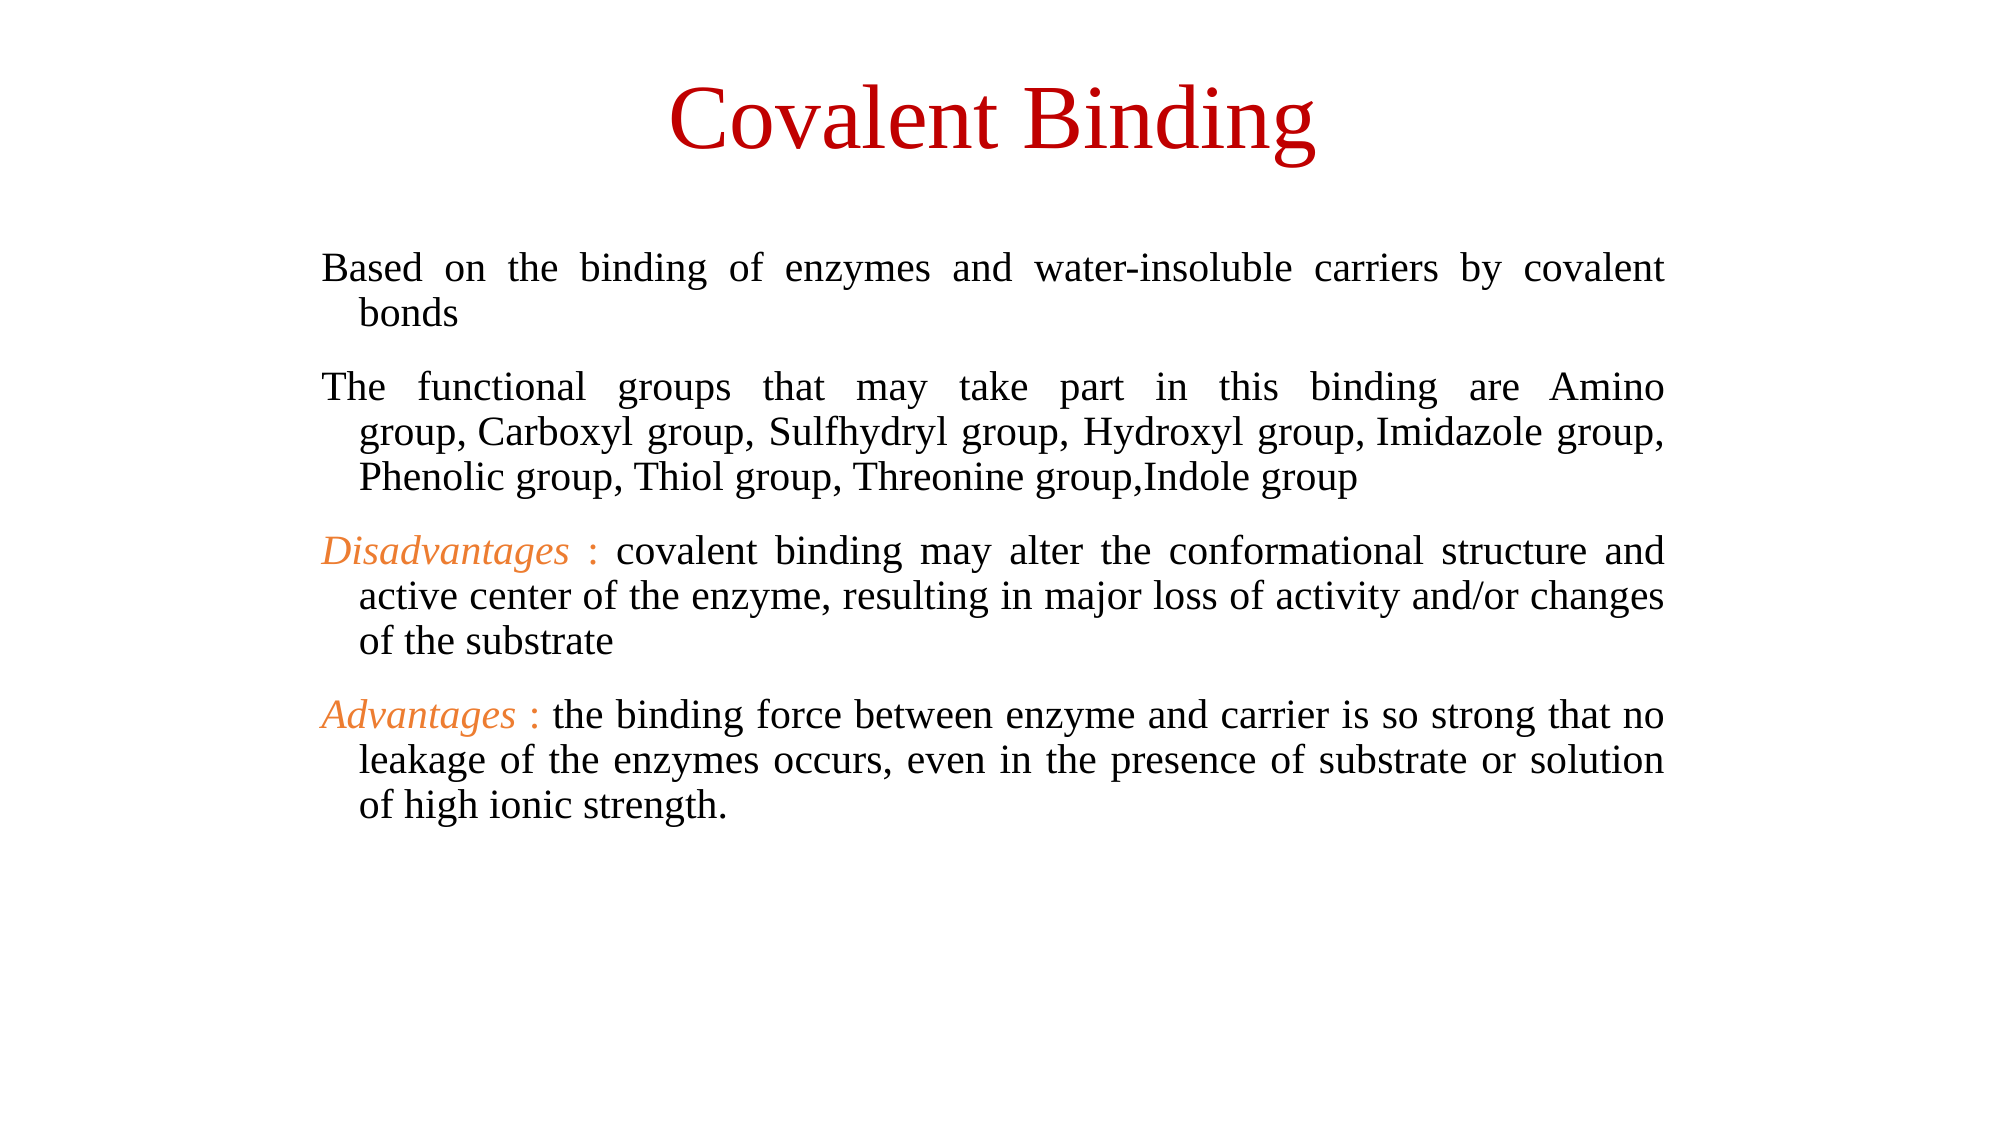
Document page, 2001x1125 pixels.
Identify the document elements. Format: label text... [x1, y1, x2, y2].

list Based on the binding of enzymes and water-insoluble carriers by covalent bonds The functional groups that may take part in this binding are Amino group, Carboxyl group, Sulfhydryl group, Hydroxyl group, Imidazole group, Phenolic group, Thiol group, Threonine group,Indole group Disadvantages : covalent binding may alter the conformational structure and active center of the enzyme, resulting in major loss of activity and/or changes of the substrate Advantages : the binding force between enzyme and carrier is so strong that no leakage of the enzymes occurs, even in the presence of substrate or solution of high ionic strength. [306, 237, 1682, 975]
text_box Covalent Binding [399, 49, 1588, 175]
